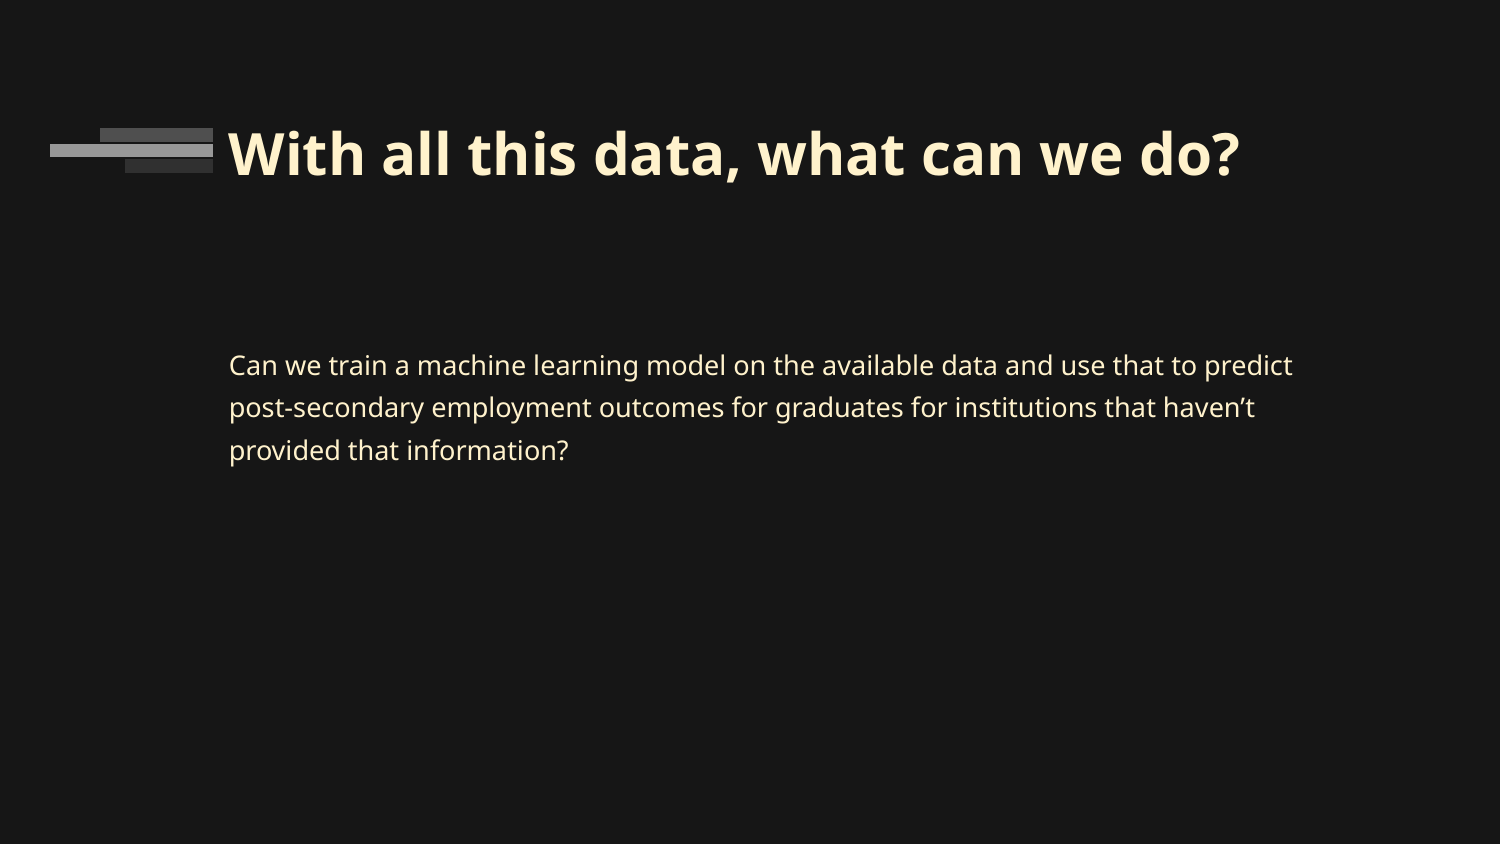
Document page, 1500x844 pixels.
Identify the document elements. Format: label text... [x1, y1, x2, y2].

title With all this data, what can we do? [213, 98, 1368, 263]
list Can we train a machine learning model on the available data and use that to predict post-secondary employment outcomes for graduates for institutions that haven’t provided that information? [213, 326, 1368, 744]
